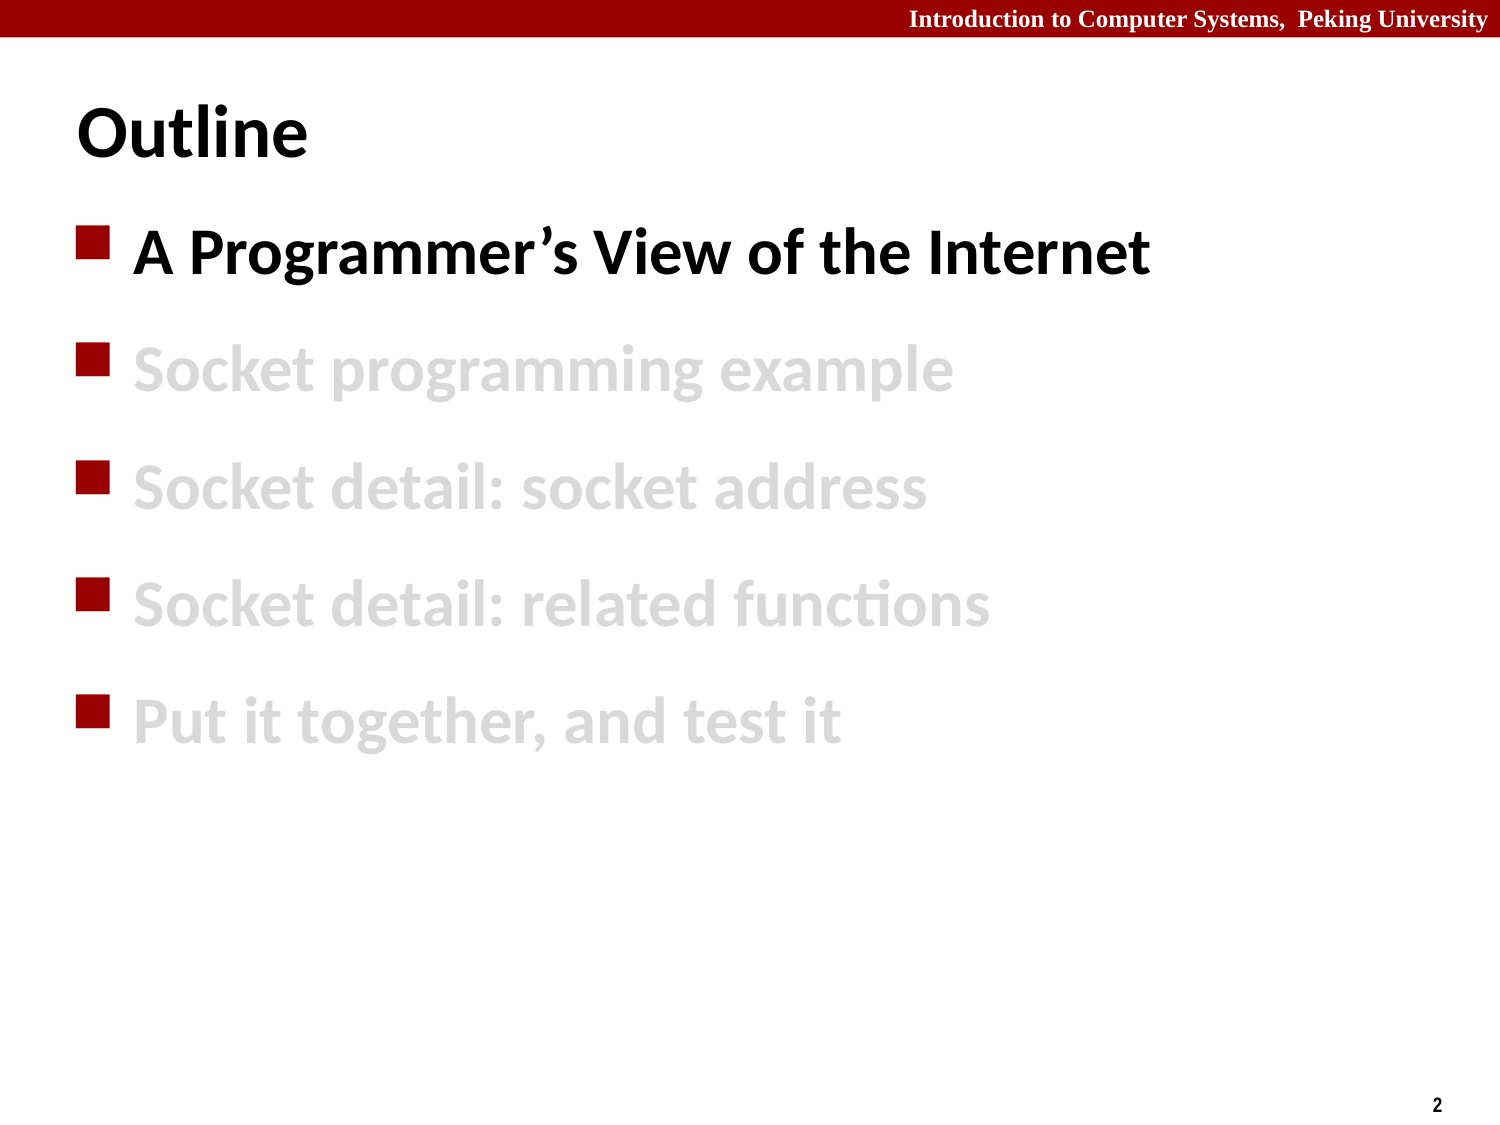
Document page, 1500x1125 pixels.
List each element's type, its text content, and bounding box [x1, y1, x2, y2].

title Outline [62, 80, 1117, 176]
list A Programmer’s View of the Internet Socket programming example Socket detail: socket address Socket detail: related functions Put it together, and test it [62, 199, 1358, 1016]
